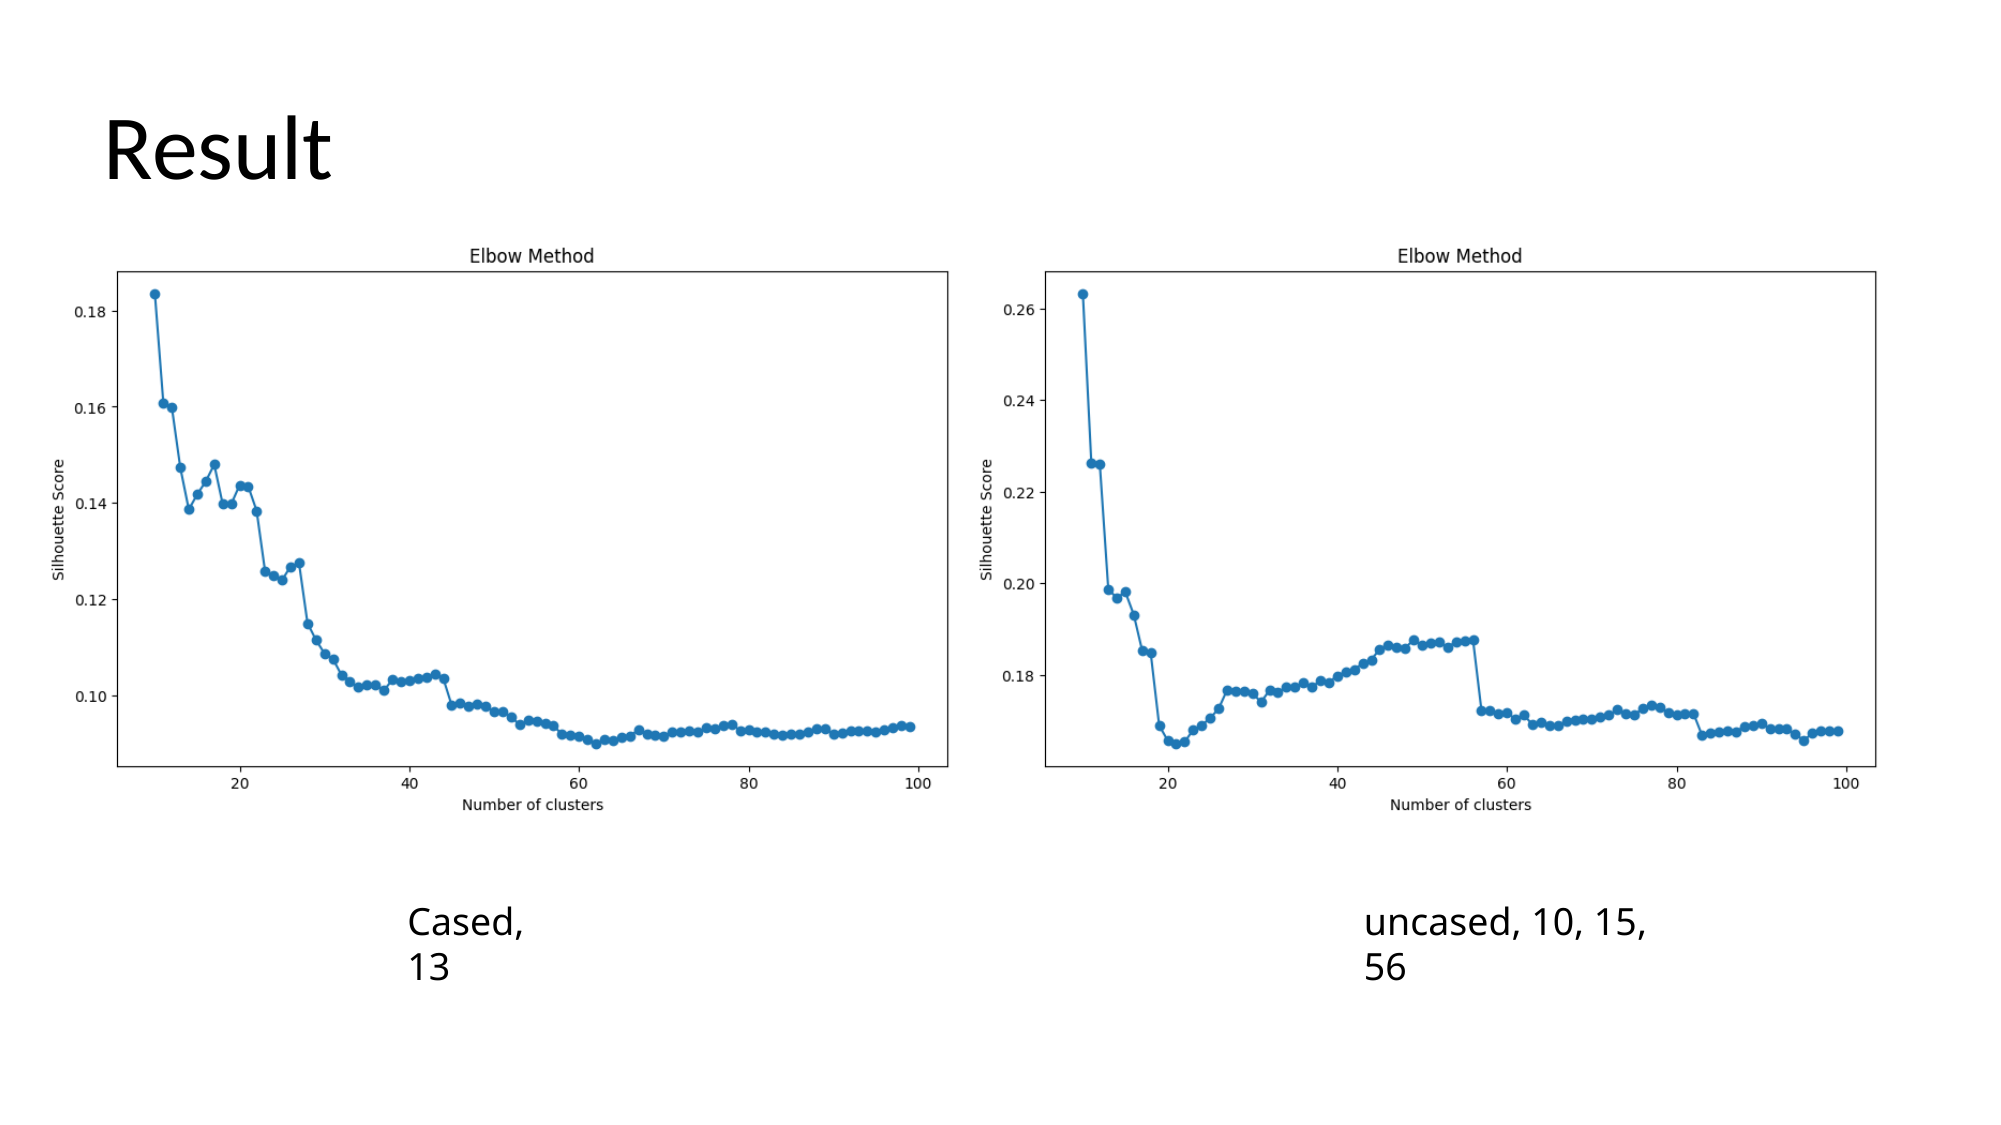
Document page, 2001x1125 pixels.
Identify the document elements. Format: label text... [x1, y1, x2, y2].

text_box Cased, 13 [392, 890, 584, 996]
picture [970, 237, 1886, 823]
title Result [88, 41, 1814, 259]
picture [42, 237, 958, 823]
text_box uncased, 10, 15, 56 [1349, 890, 1713, 996]
